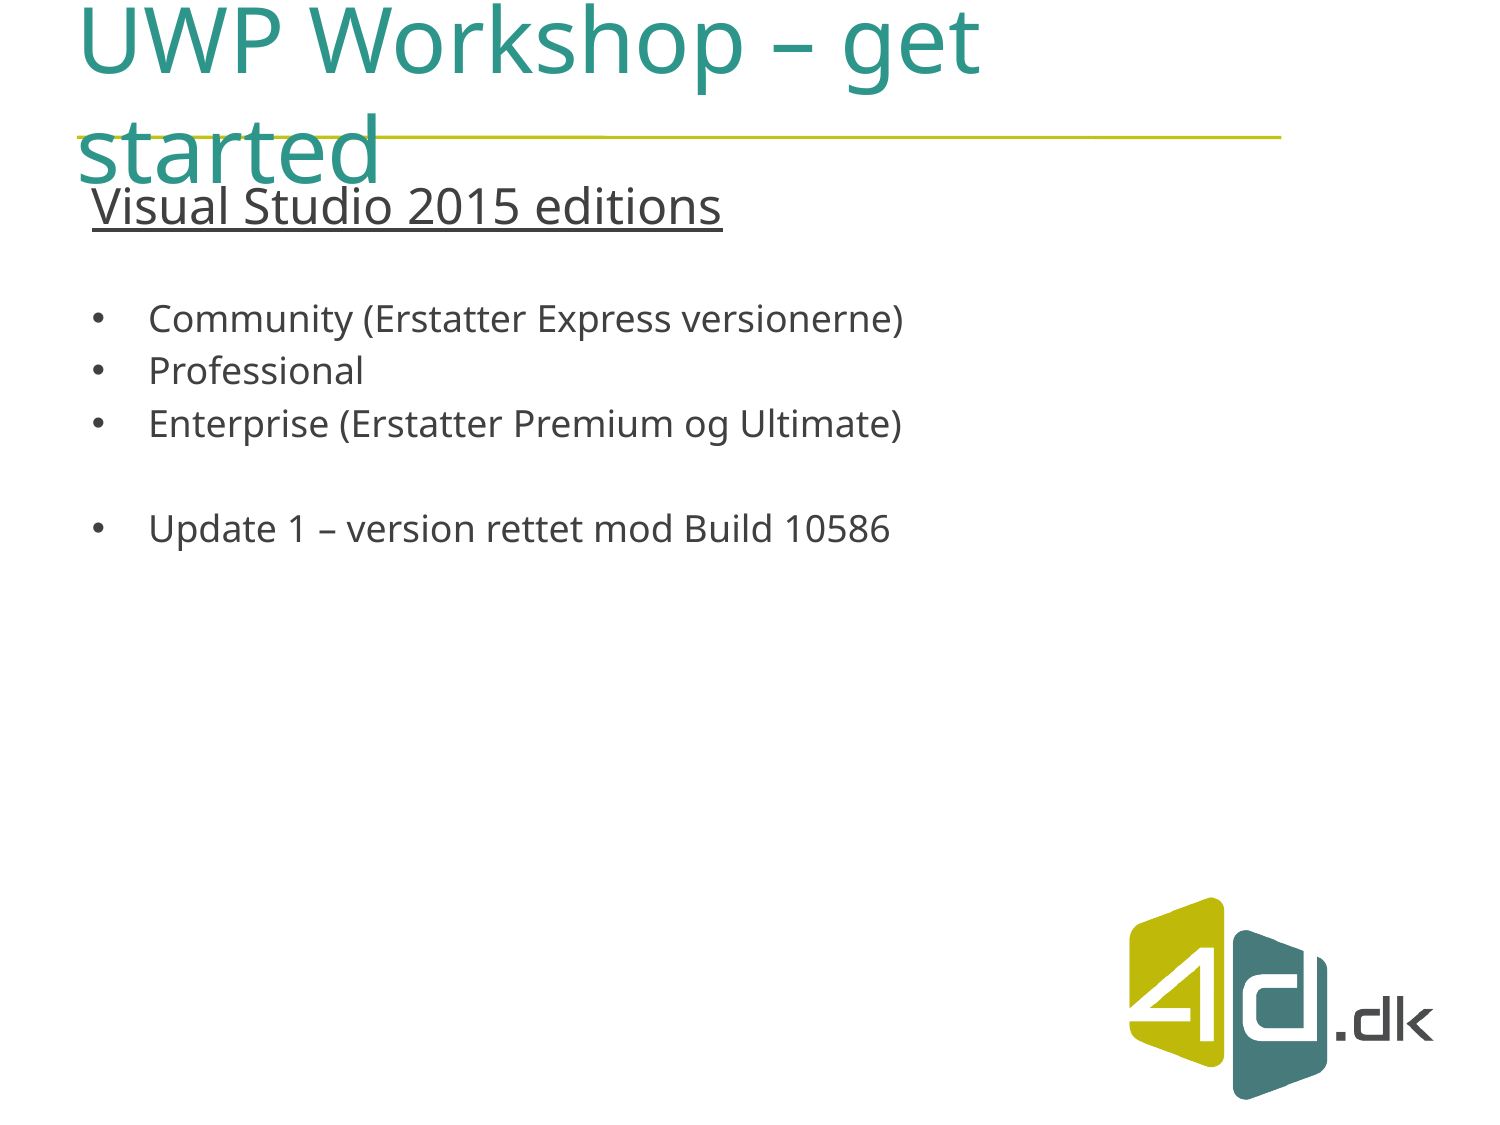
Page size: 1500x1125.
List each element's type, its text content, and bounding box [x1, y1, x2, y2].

title UWP Workshop – get started [76, 0, 1284, 137]
list Visual Studio 2015 editions Community (Erstatter Express versionerne) Professional Enterprise (Erstatter Premium og Ultimate) Update 1 – version rettet mod Build 10586 [76, 137, 1408, 824]
picture [1129, 897, 1434, 1100]
